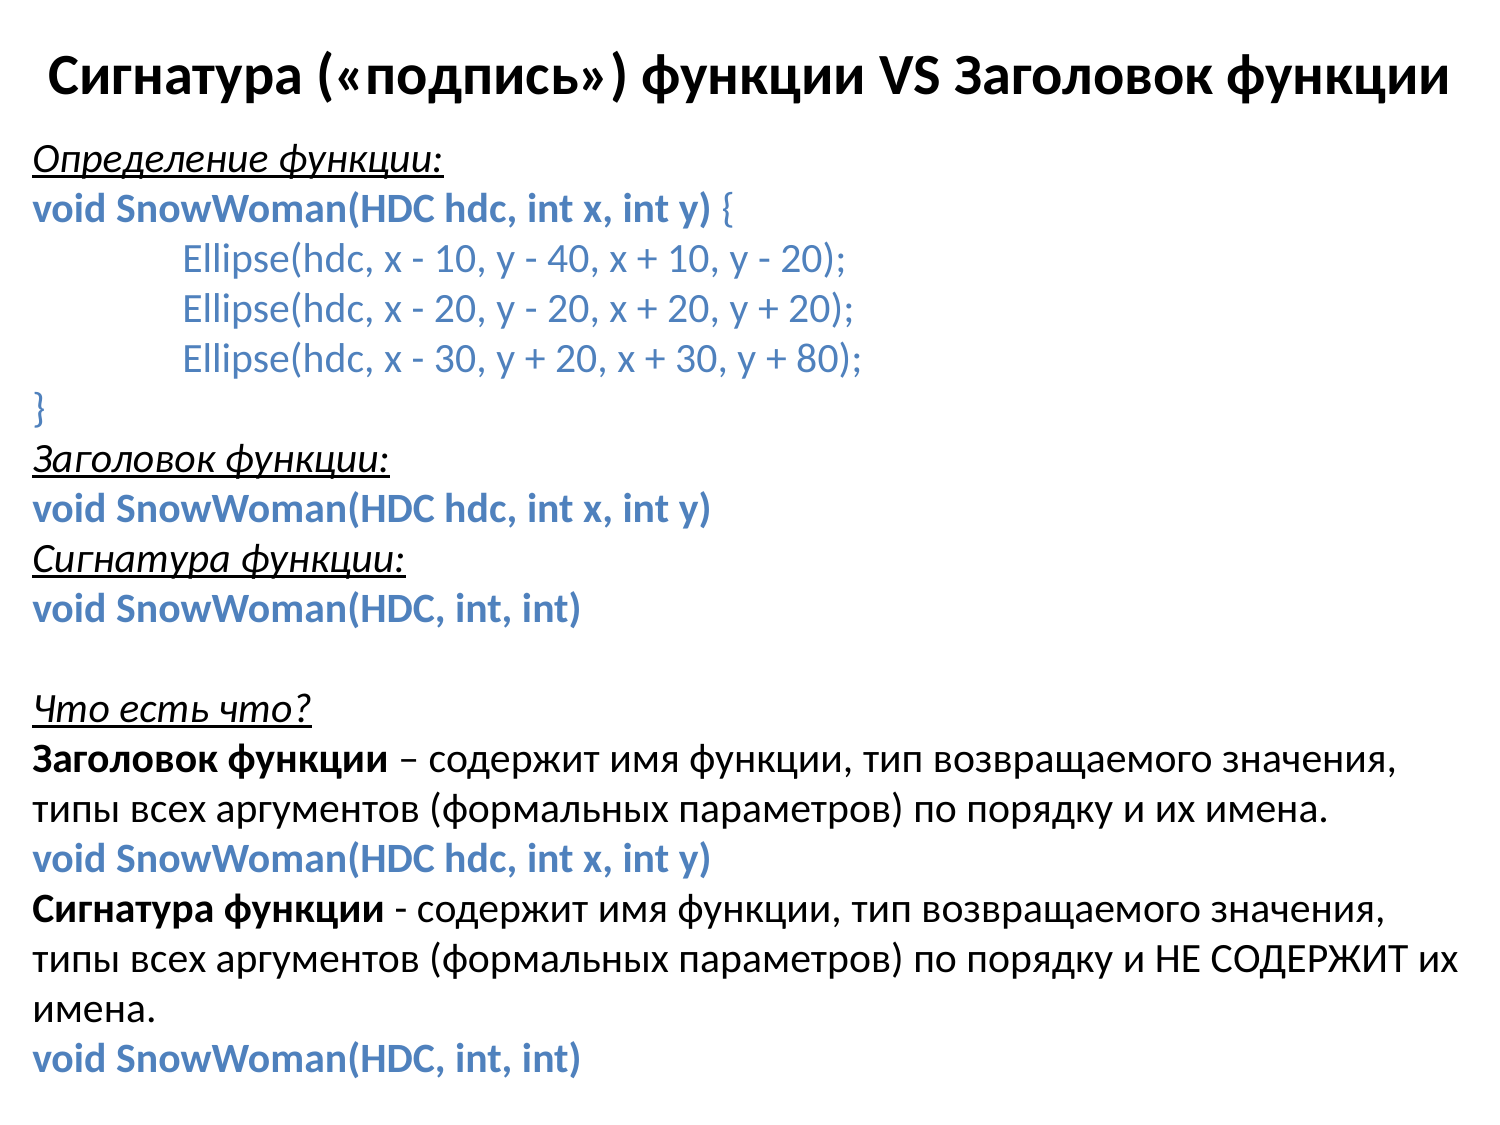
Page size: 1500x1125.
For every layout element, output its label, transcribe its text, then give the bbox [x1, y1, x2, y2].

title Сигнатура («подпись») функции VS Заголовок функции [0, 19, 1500, 124]
text_box Определение функции: void SnowWoman(HDC hdc, int x, int y) { Ellipse(hdc, x - 10, y - 40, x + 10, y - 20); Ellipse(hdc, x - 20, y - 20, x + 20, y + 20); Ellipse(hdc, x - 30, y + 20, x + 30, y + 80); } Заголовок функции: void SnowWoman(HDC hdc, int x, int y) Сигнатура функции: void SnowWoman(HDC, int, int) Что есть что? Заголовок функции – содержит имя функции, тип возвращаемого значения, типы всех аргументов (формальных параметров) по порядку и их имена. void SnowWoman(HDC hdc, int x, int y) Сигнатура функции - содержит имя функции, тип возвращаемого значения, типы всех аргументов (формальных параметров) по порядку и НЕ СОДЕРЖИТ их имена. void SnowWoman(HDC, int, int) [17, 123, 1483, 1089]
